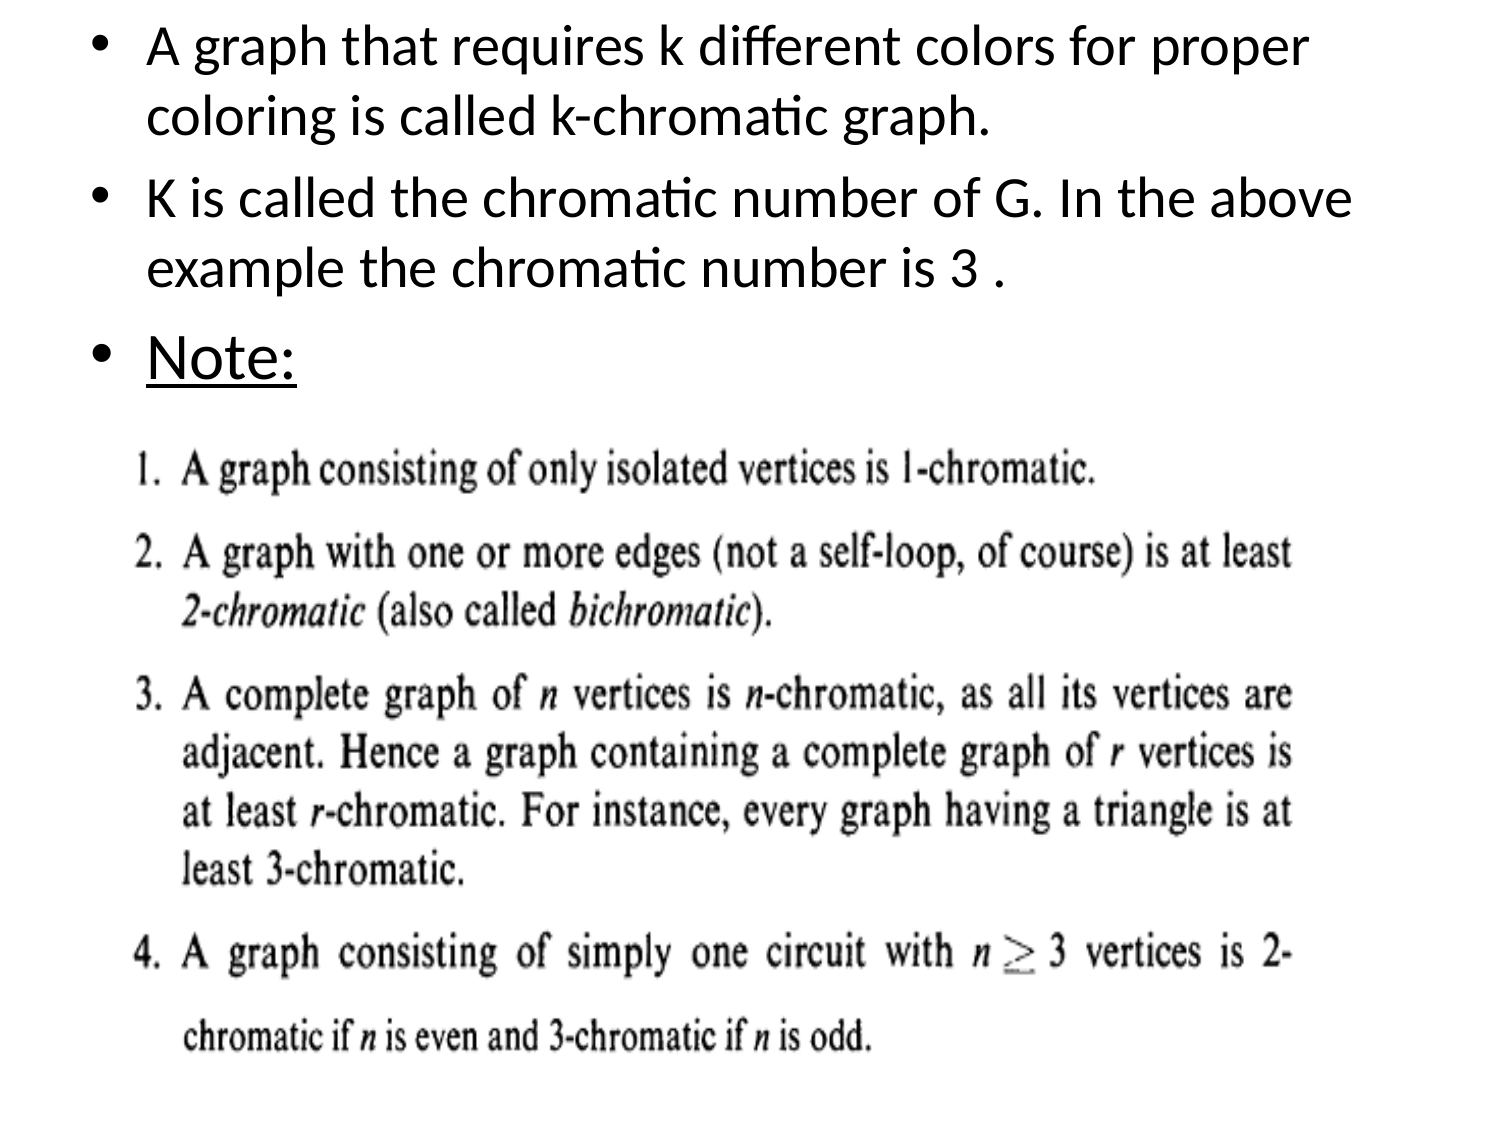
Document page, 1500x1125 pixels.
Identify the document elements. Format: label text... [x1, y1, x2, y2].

list A graph that requires k different colors for proper coloring is called k-chromatic graph. K is called the chromatic number of G. In the above example the chromatic number is 3 . Note: [75, 0, 1425, 1088]
picture [124, 412, 1351, 1063]
